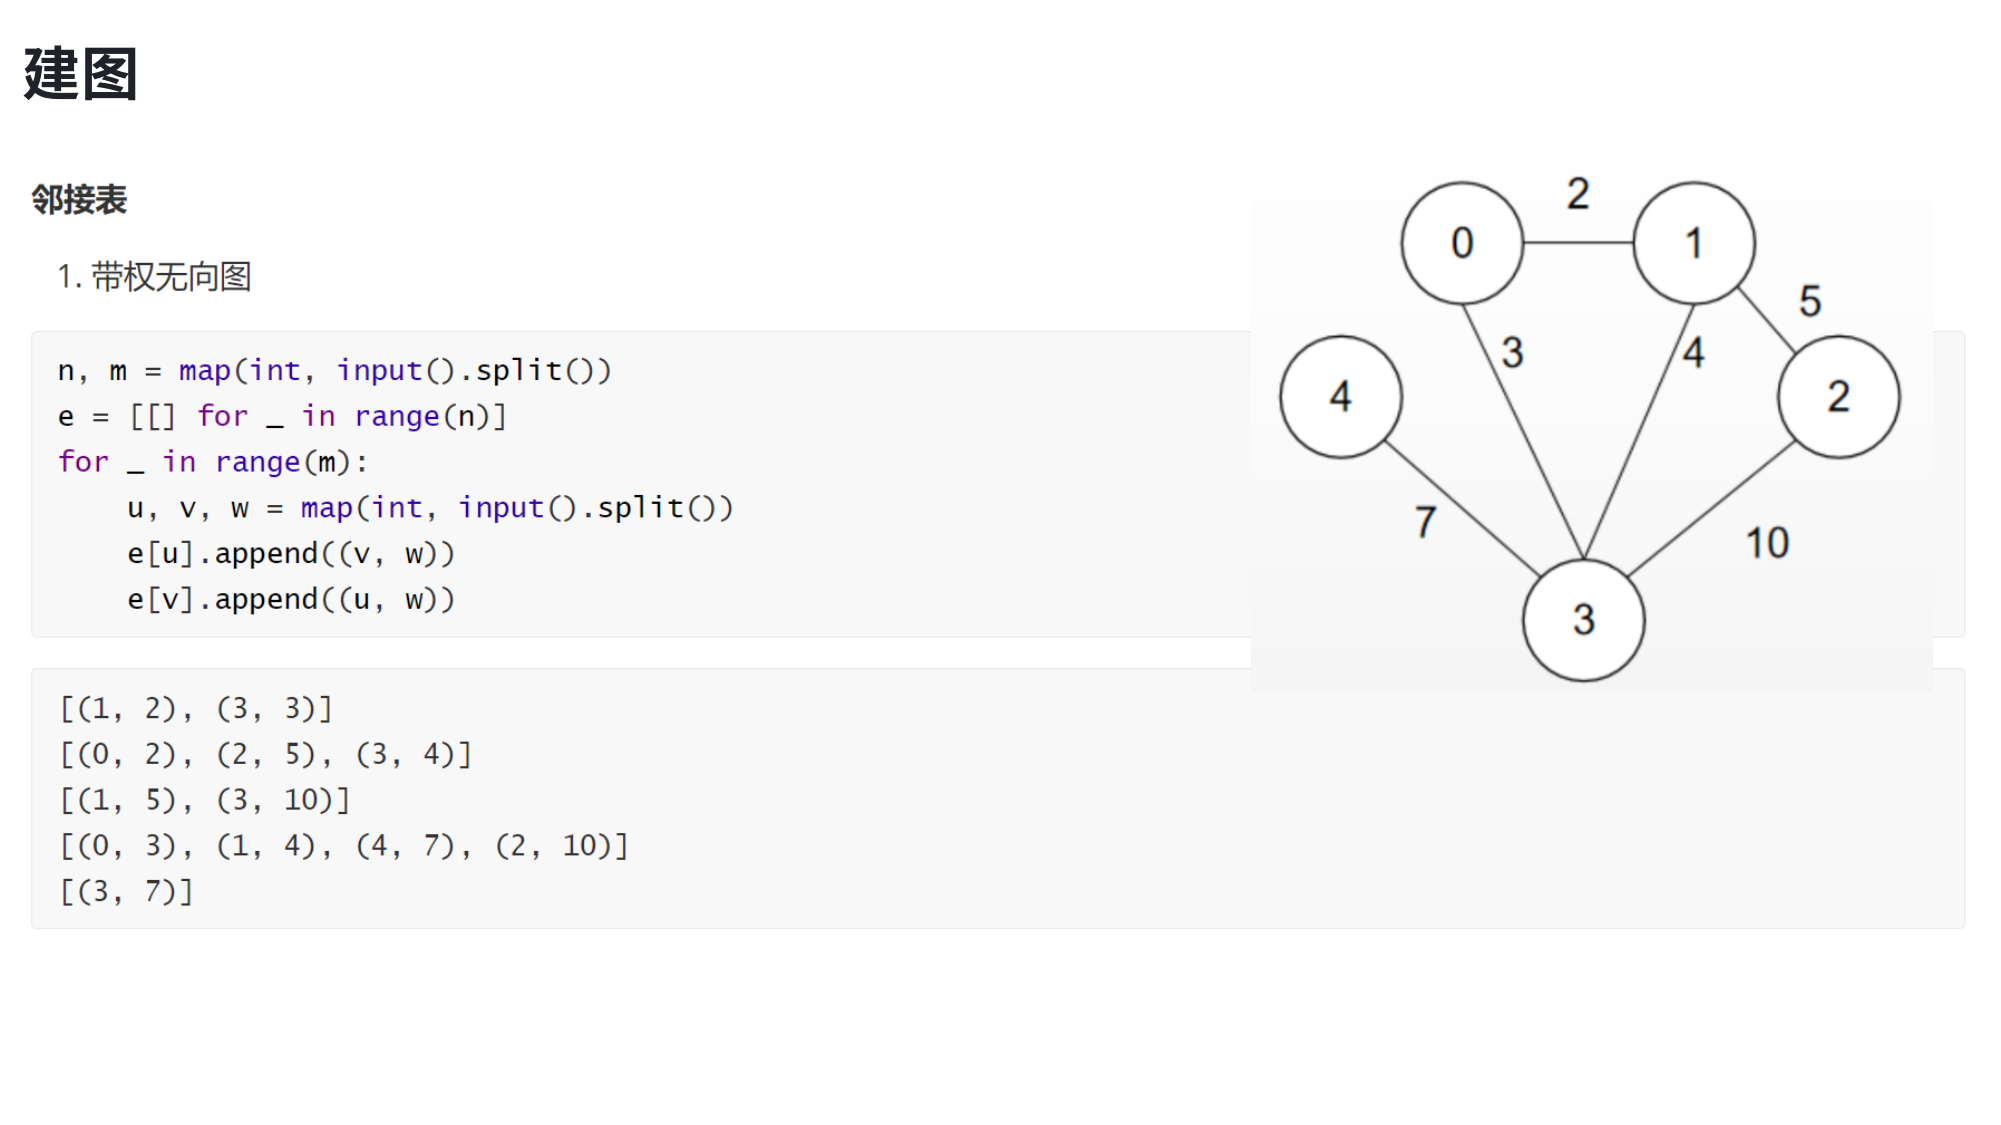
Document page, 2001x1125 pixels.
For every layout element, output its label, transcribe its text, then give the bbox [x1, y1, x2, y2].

picture [0, 167, 2000, 958]
text_box 建图 [22, 0, 2000, 127]
